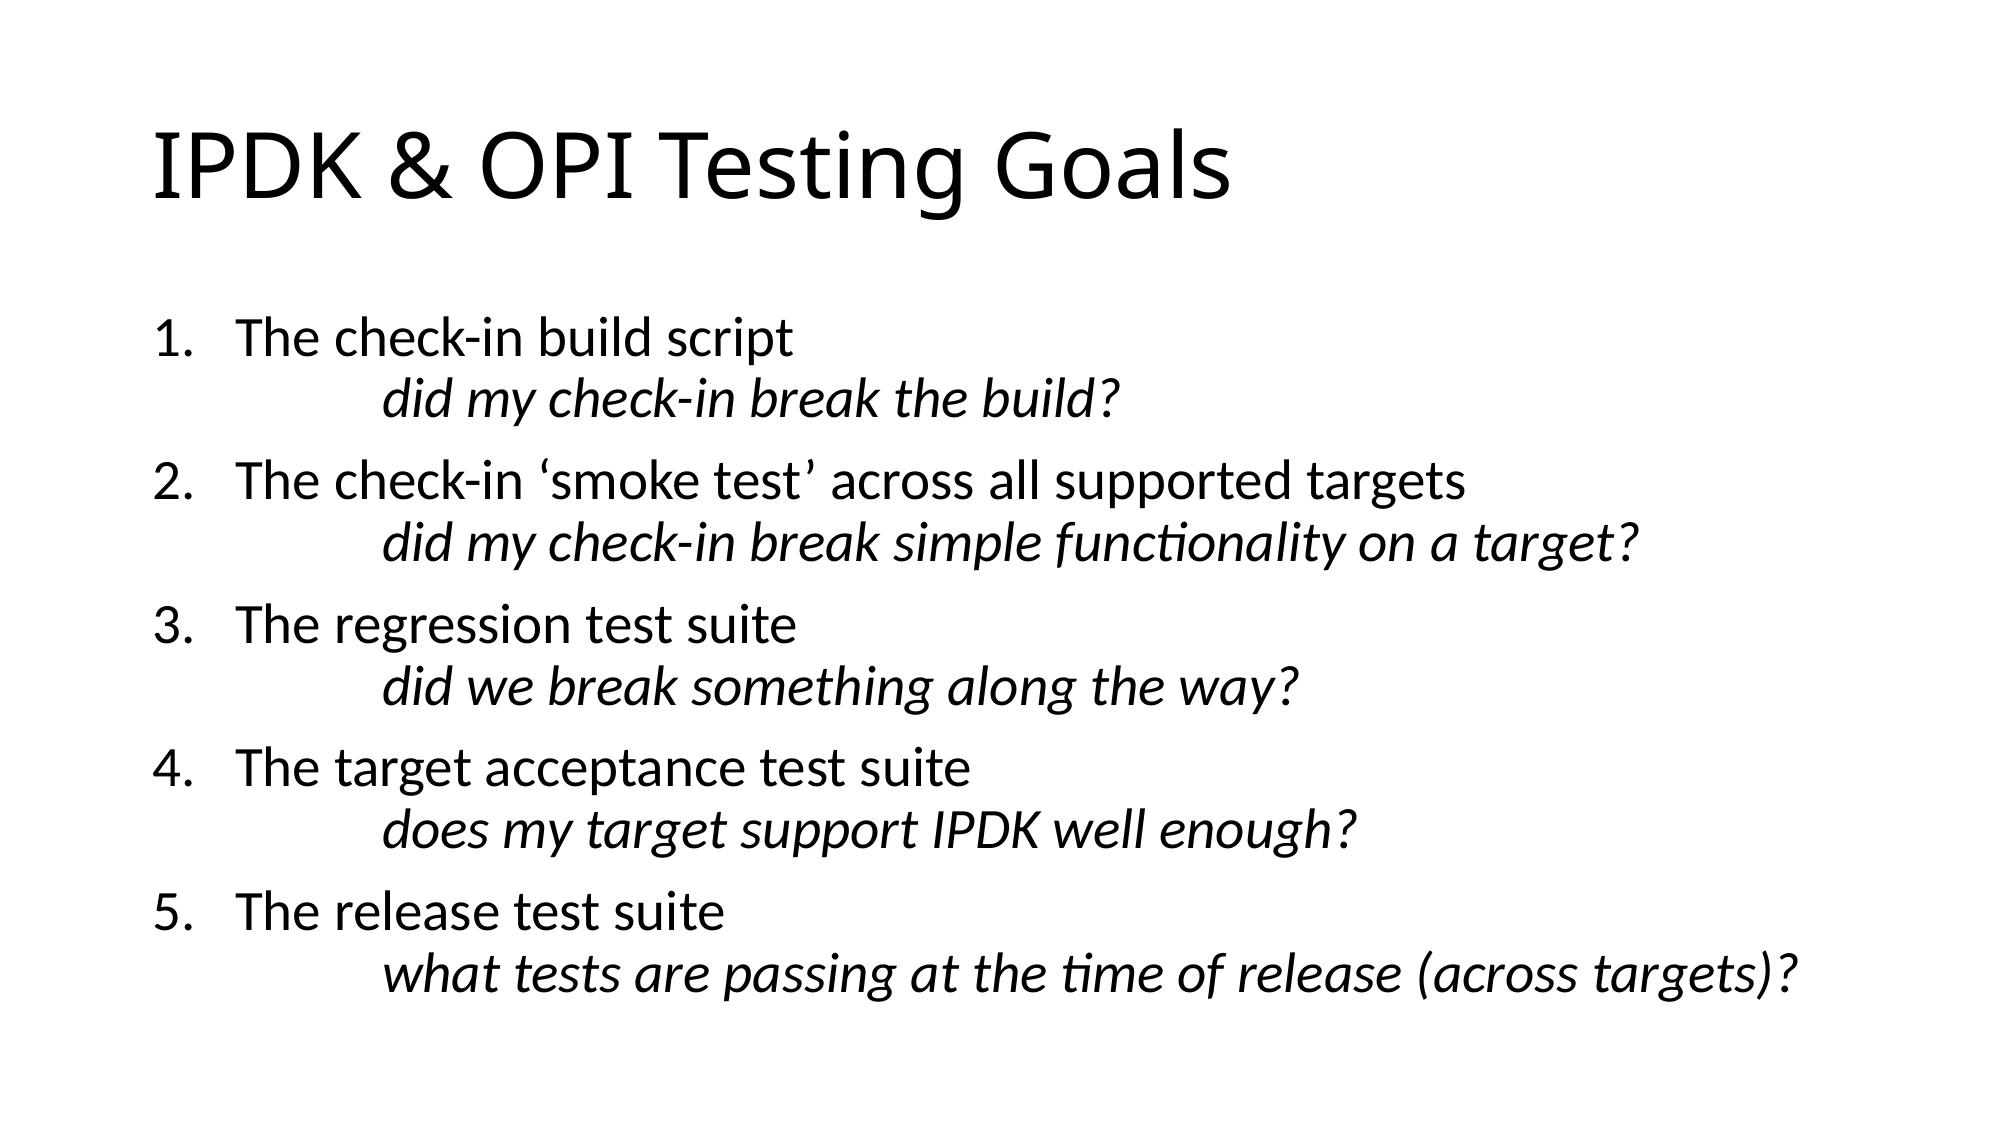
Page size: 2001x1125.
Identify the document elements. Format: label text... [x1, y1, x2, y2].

title IPDK & OPI Testing Goals [137, 59, 1863, 278]
list The check-in build script did my check-in break the build? The check-in ‘smoke test’ across all supported targets did my check-in break simple functionality on a target? The regression test suite did we break something along the way? The target acceptance test suite does my target support IPDK well enough? The release test suite what tests are passing at the time of release (across targets)? [137, 299, 1863, 1014]
